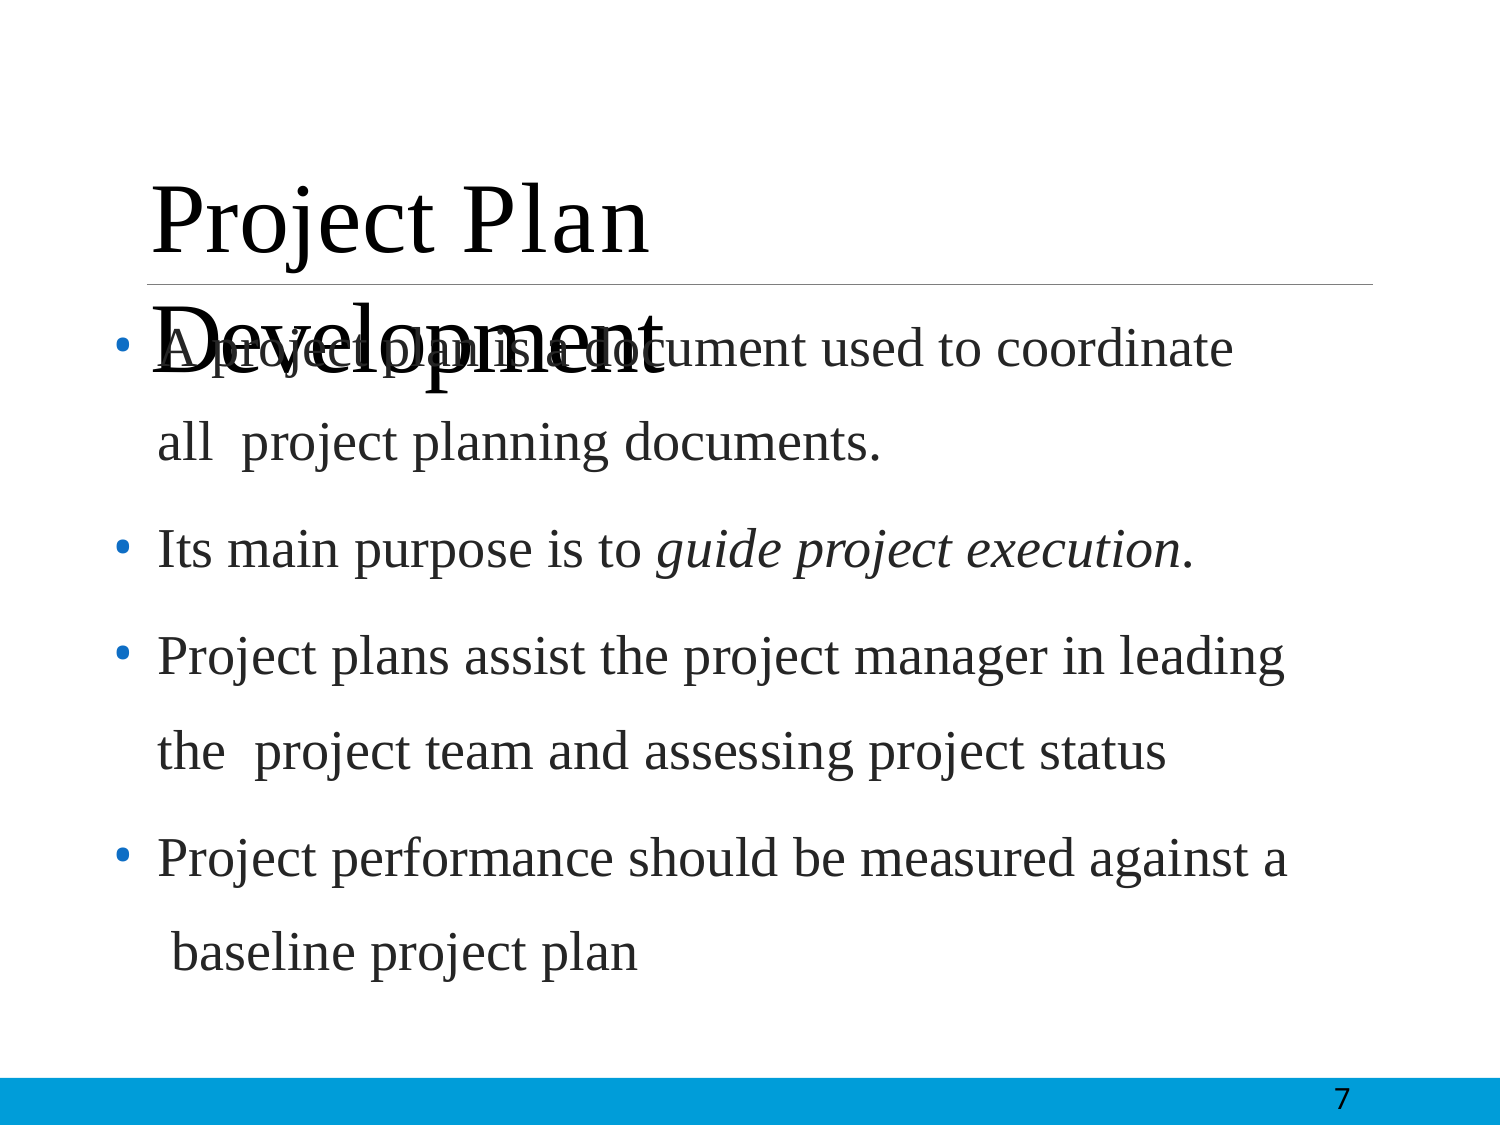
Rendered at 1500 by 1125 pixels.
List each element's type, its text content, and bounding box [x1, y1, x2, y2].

title Project Plan Development [147, 150, 1191, 280]
text_box 7 [1325, 1077, 1371, 1121]
text_box A project plan is a document used to coordinate all project planning documents. Its main purpose is to guide project execution. Project plans assist the project manager in leading the project team and assessing project status Project performance should be measured against a baseline project plan [110, 280, 1369, 982]
